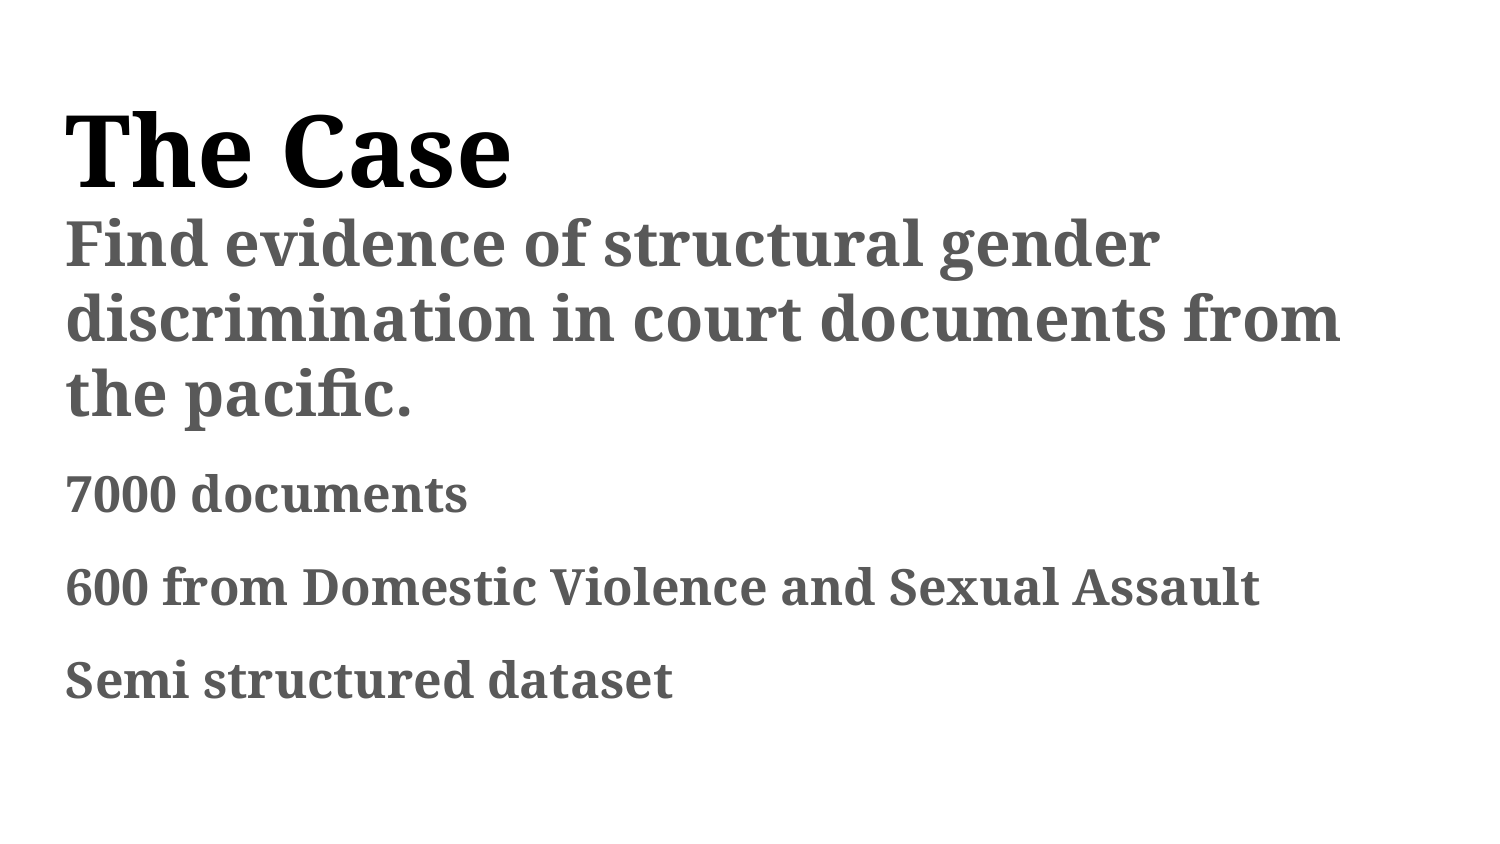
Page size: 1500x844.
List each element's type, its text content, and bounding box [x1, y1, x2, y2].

text_box The Case [51, 72, 1449, 167]
text_box Find evidence of structural gender discrimination in court documents from the pacific. 7000 documents 600 from Domestic Violence and Sexual Assault Semi structured dataset [51, 189, 1449, 750]
